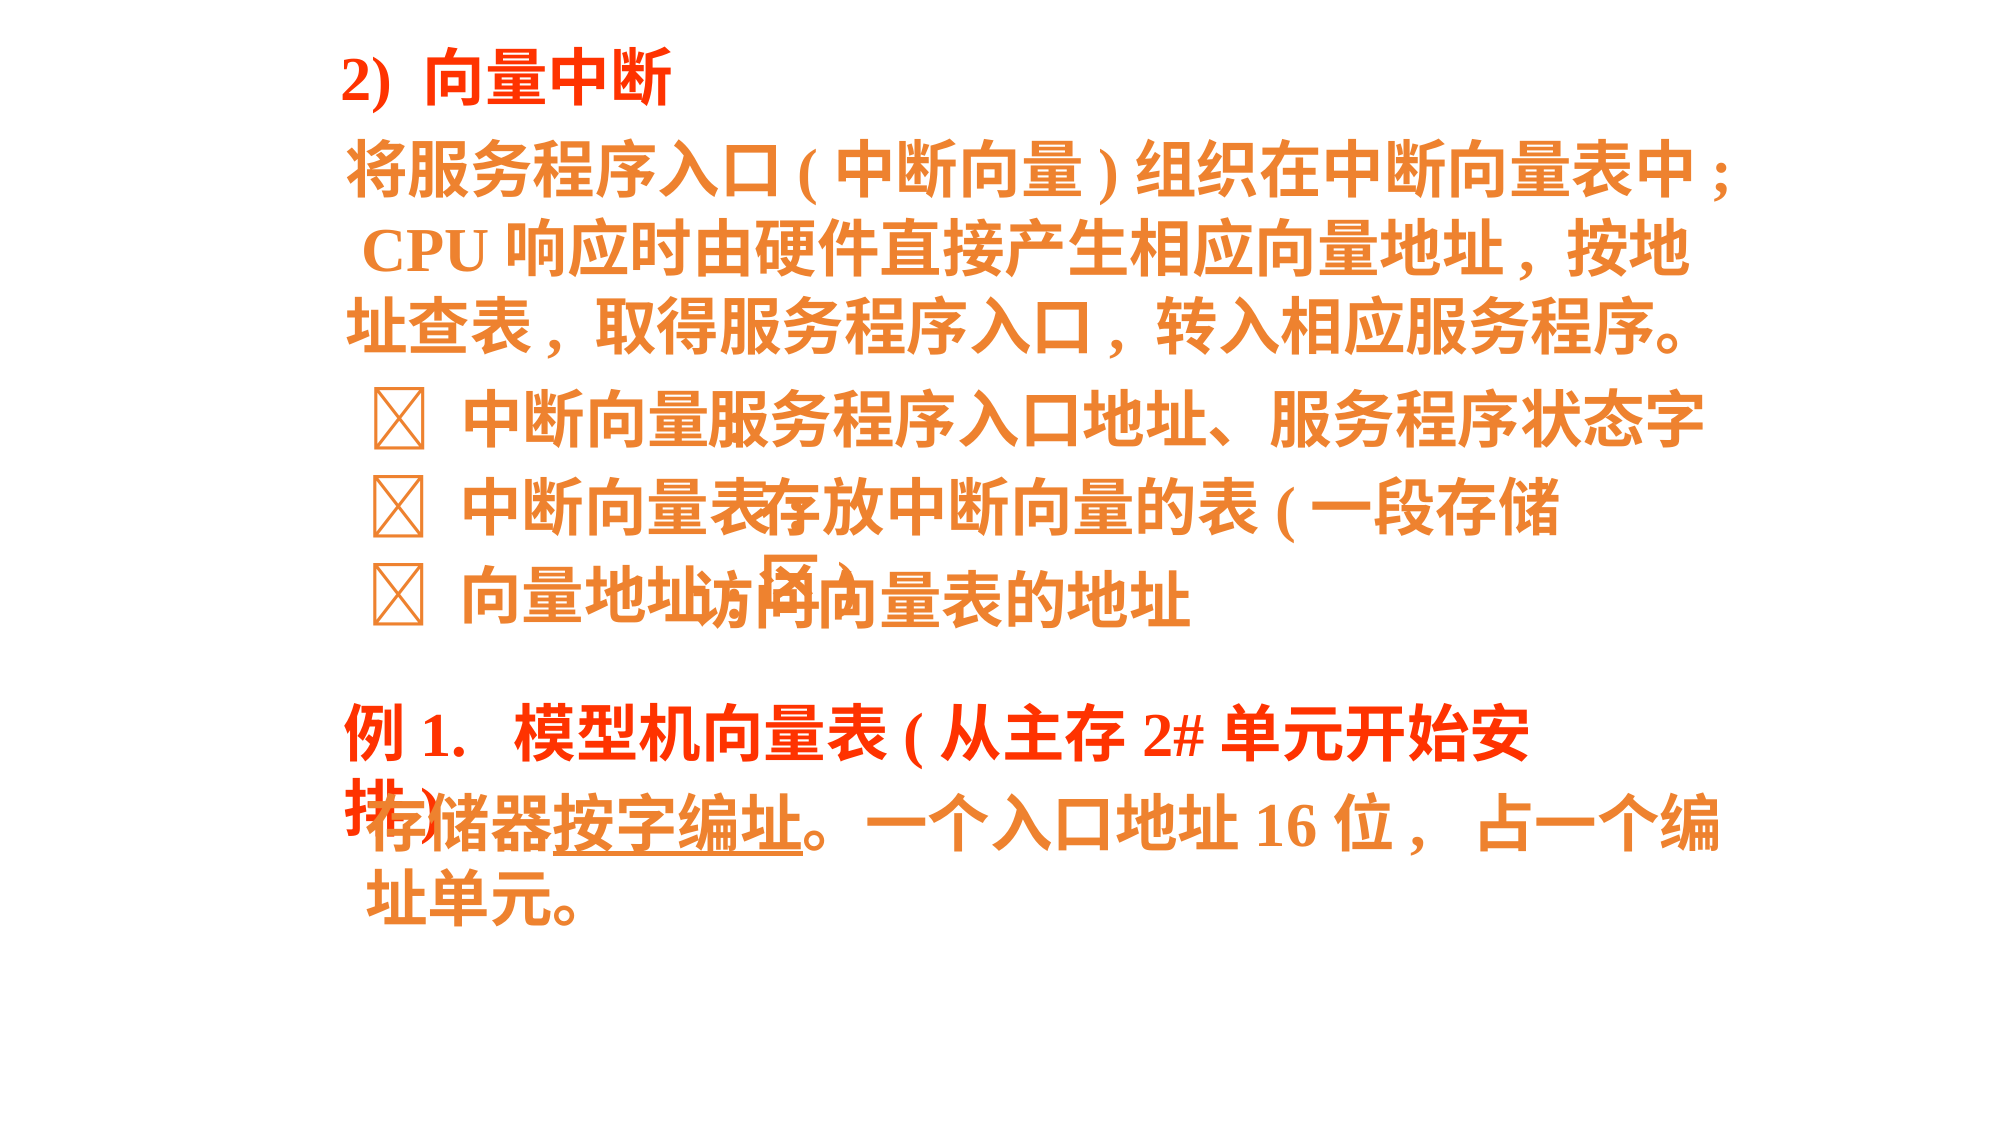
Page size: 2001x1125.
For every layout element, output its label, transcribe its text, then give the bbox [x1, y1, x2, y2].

text_box  向量地址: [338, 548, 738, 639]
text_box 2) 向量中断 [325, 30, 793, 121]
text_box 存放中断向量的表(一段存储区) [745, 460, 1661, 554]
text_box  中断向量: [354, 372, 692, 460]
text_box 服务程序入口地址、服务程序状态字 [692, 372, 1757, 463]
text_box 存储器按字编址。一个入口地址16位, 占一个编址单元。 [350, 776, 1762, 942]
text_box  中断向量表: [338, 460, 745, 551]
text_box 访问向量表的地址 [677, 554, 1792, 644]
text_box 将服务程序入口(中断向量)组织在中断向量表中; CPU响应时由硬件直接产生相应向量地址, 按地址查表, 取得服务程序入口, 转入相应服务程序。 [330, 118, 1746, 370]
text_box 例1. 模型机向量表(从主存2#单元开始安排) [328, 686, 1603, 851]
